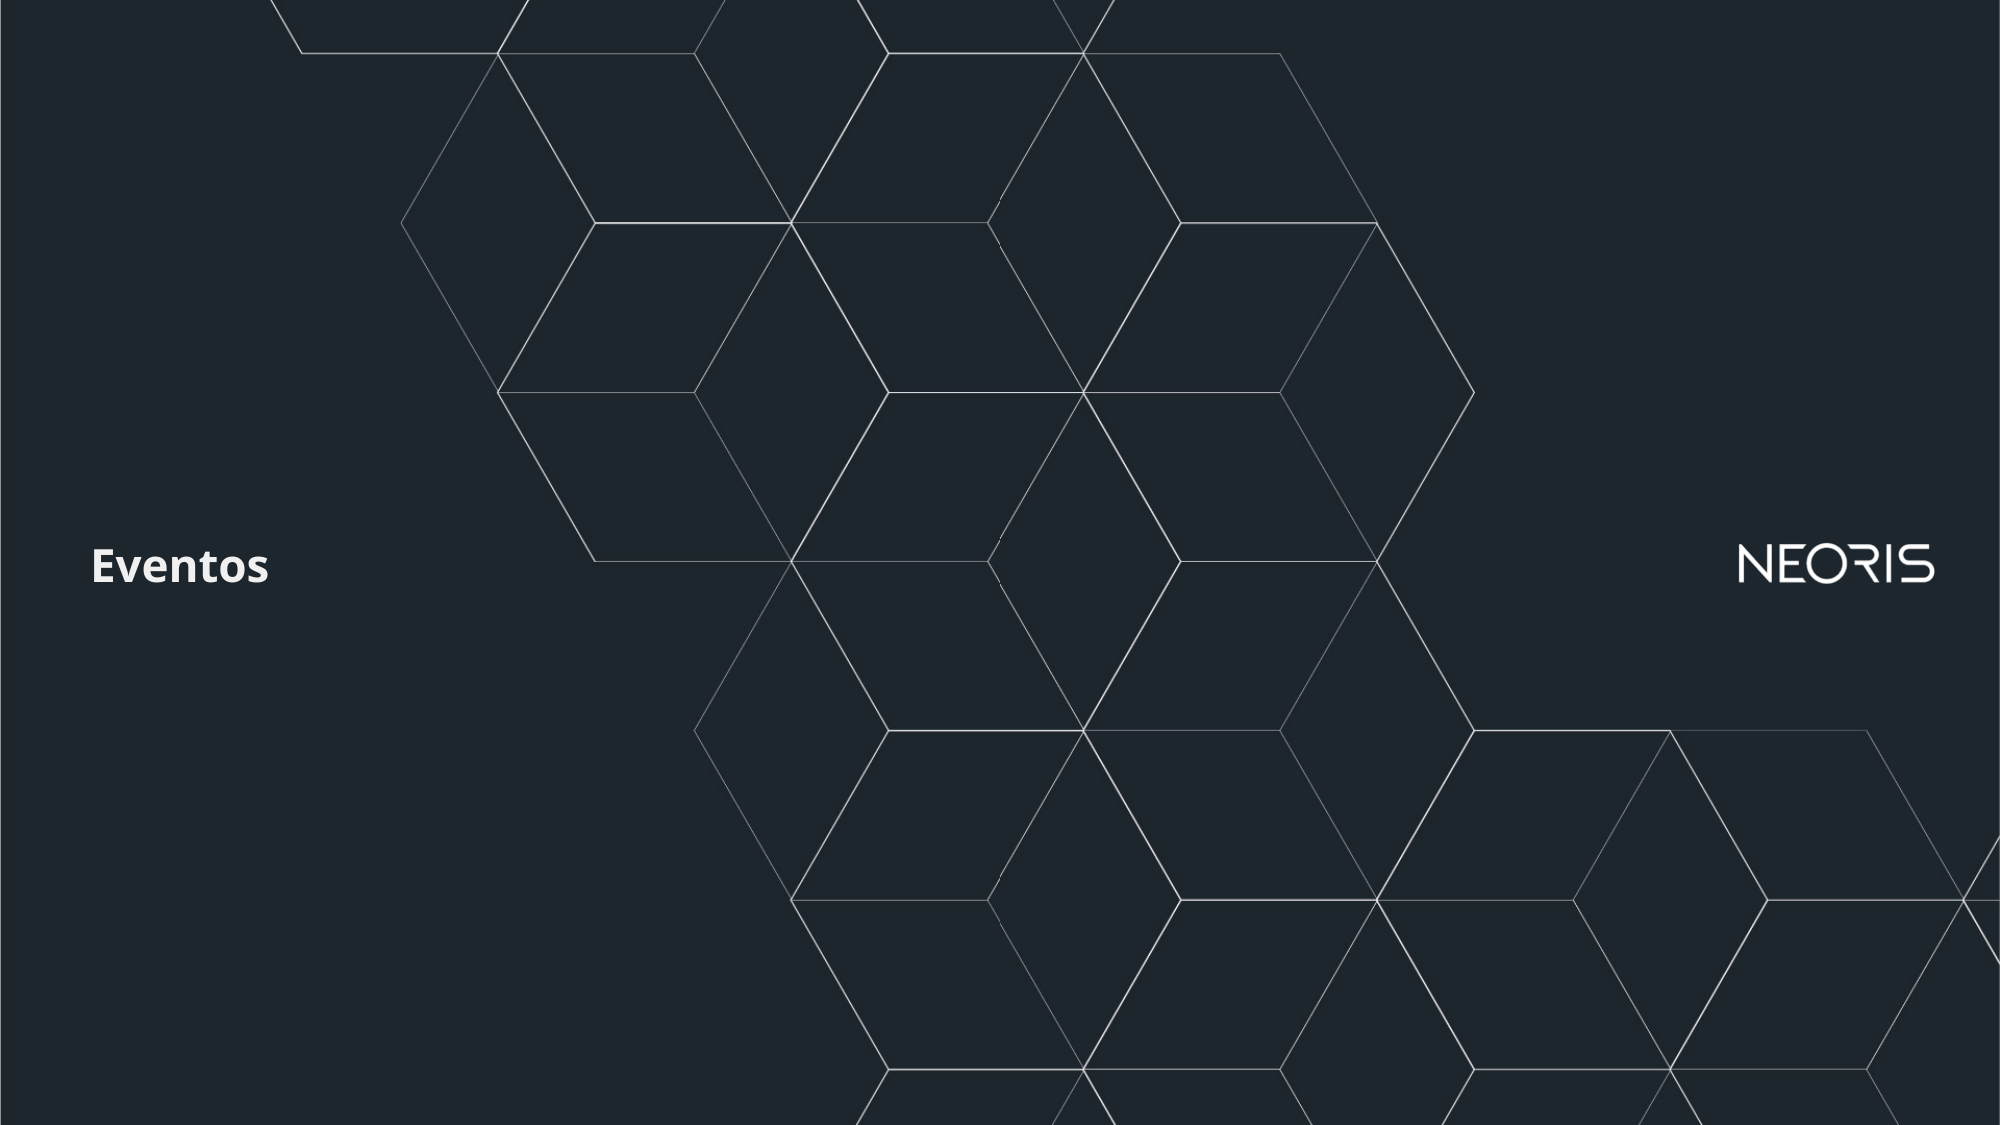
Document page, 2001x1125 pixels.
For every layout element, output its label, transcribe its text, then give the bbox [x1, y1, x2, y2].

picture [0, 0, 2000, 1125]
list Eventos [75, 372, 671, 756]
